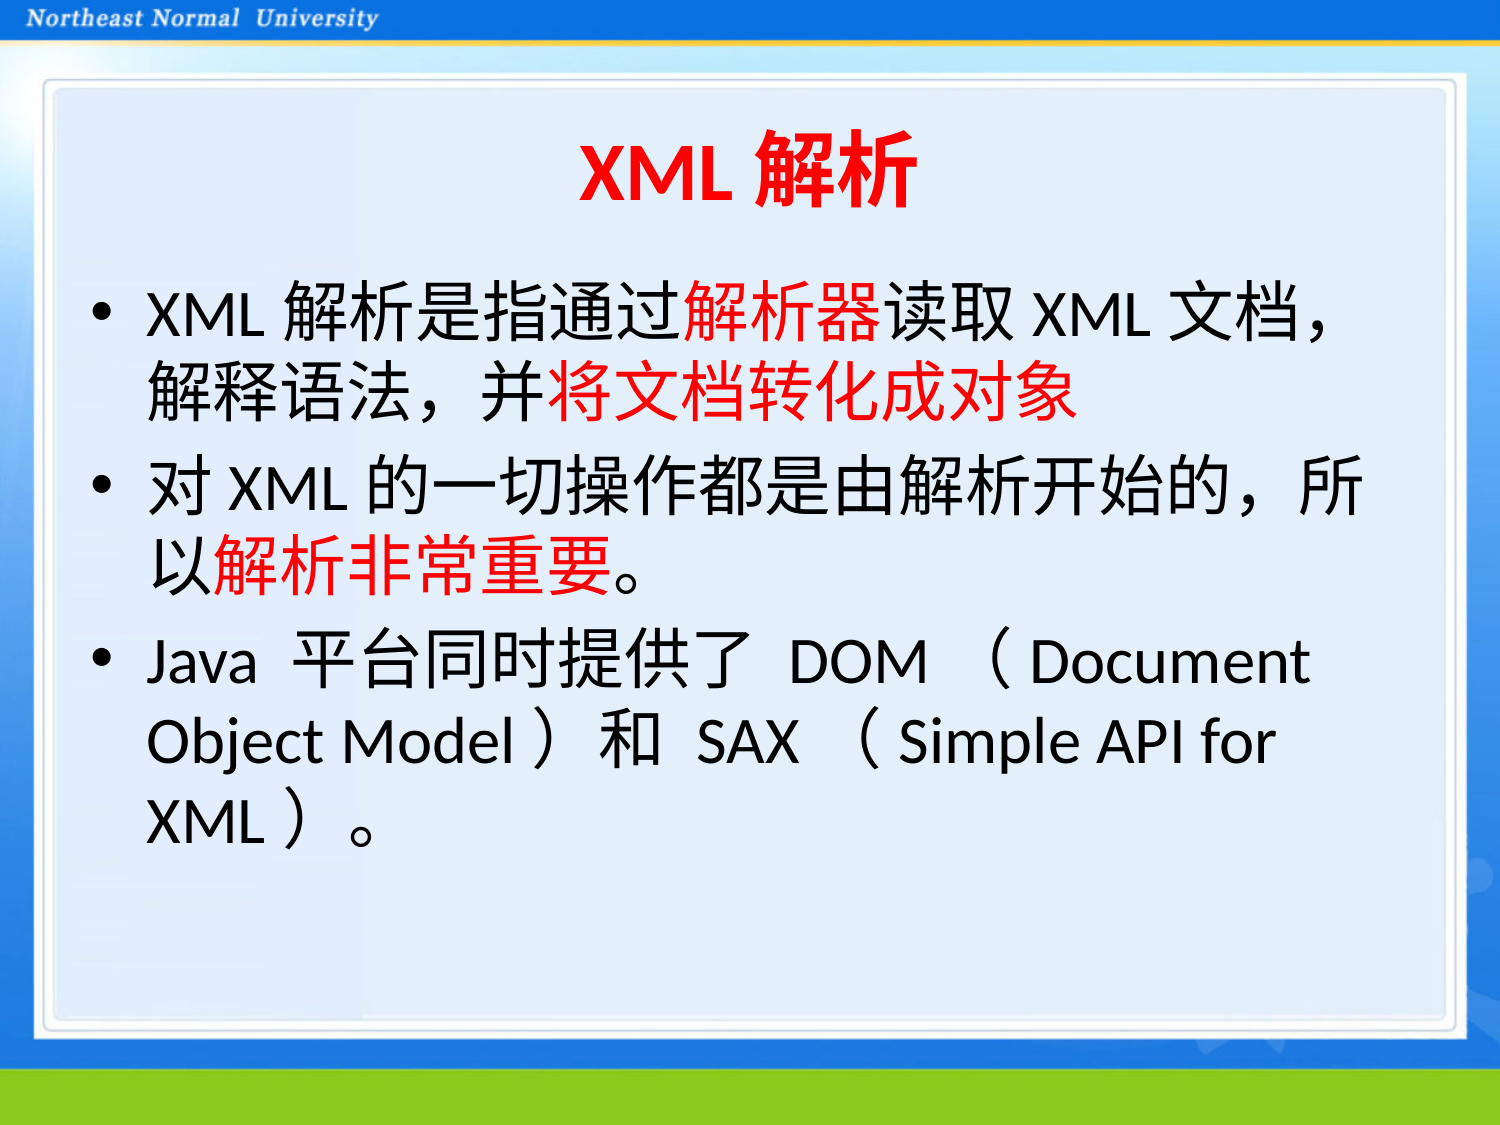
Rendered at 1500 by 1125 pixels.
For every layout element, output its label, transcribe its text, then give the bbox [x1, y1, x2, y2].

title XML解析 [75, 72, 1425, 261]
picture [0, 0, 1500, 1125]
list XML解析是指通过解析器读取XML文档，解释语法，并将文档转化成对象 对XML的一切操作都是由解析开始的，所以解析非常重要。 Java 平台同时提供了 DOM（Document Object Model）和 SAX（Simple API for XML）。 [75, 262, 1425, 1005]
